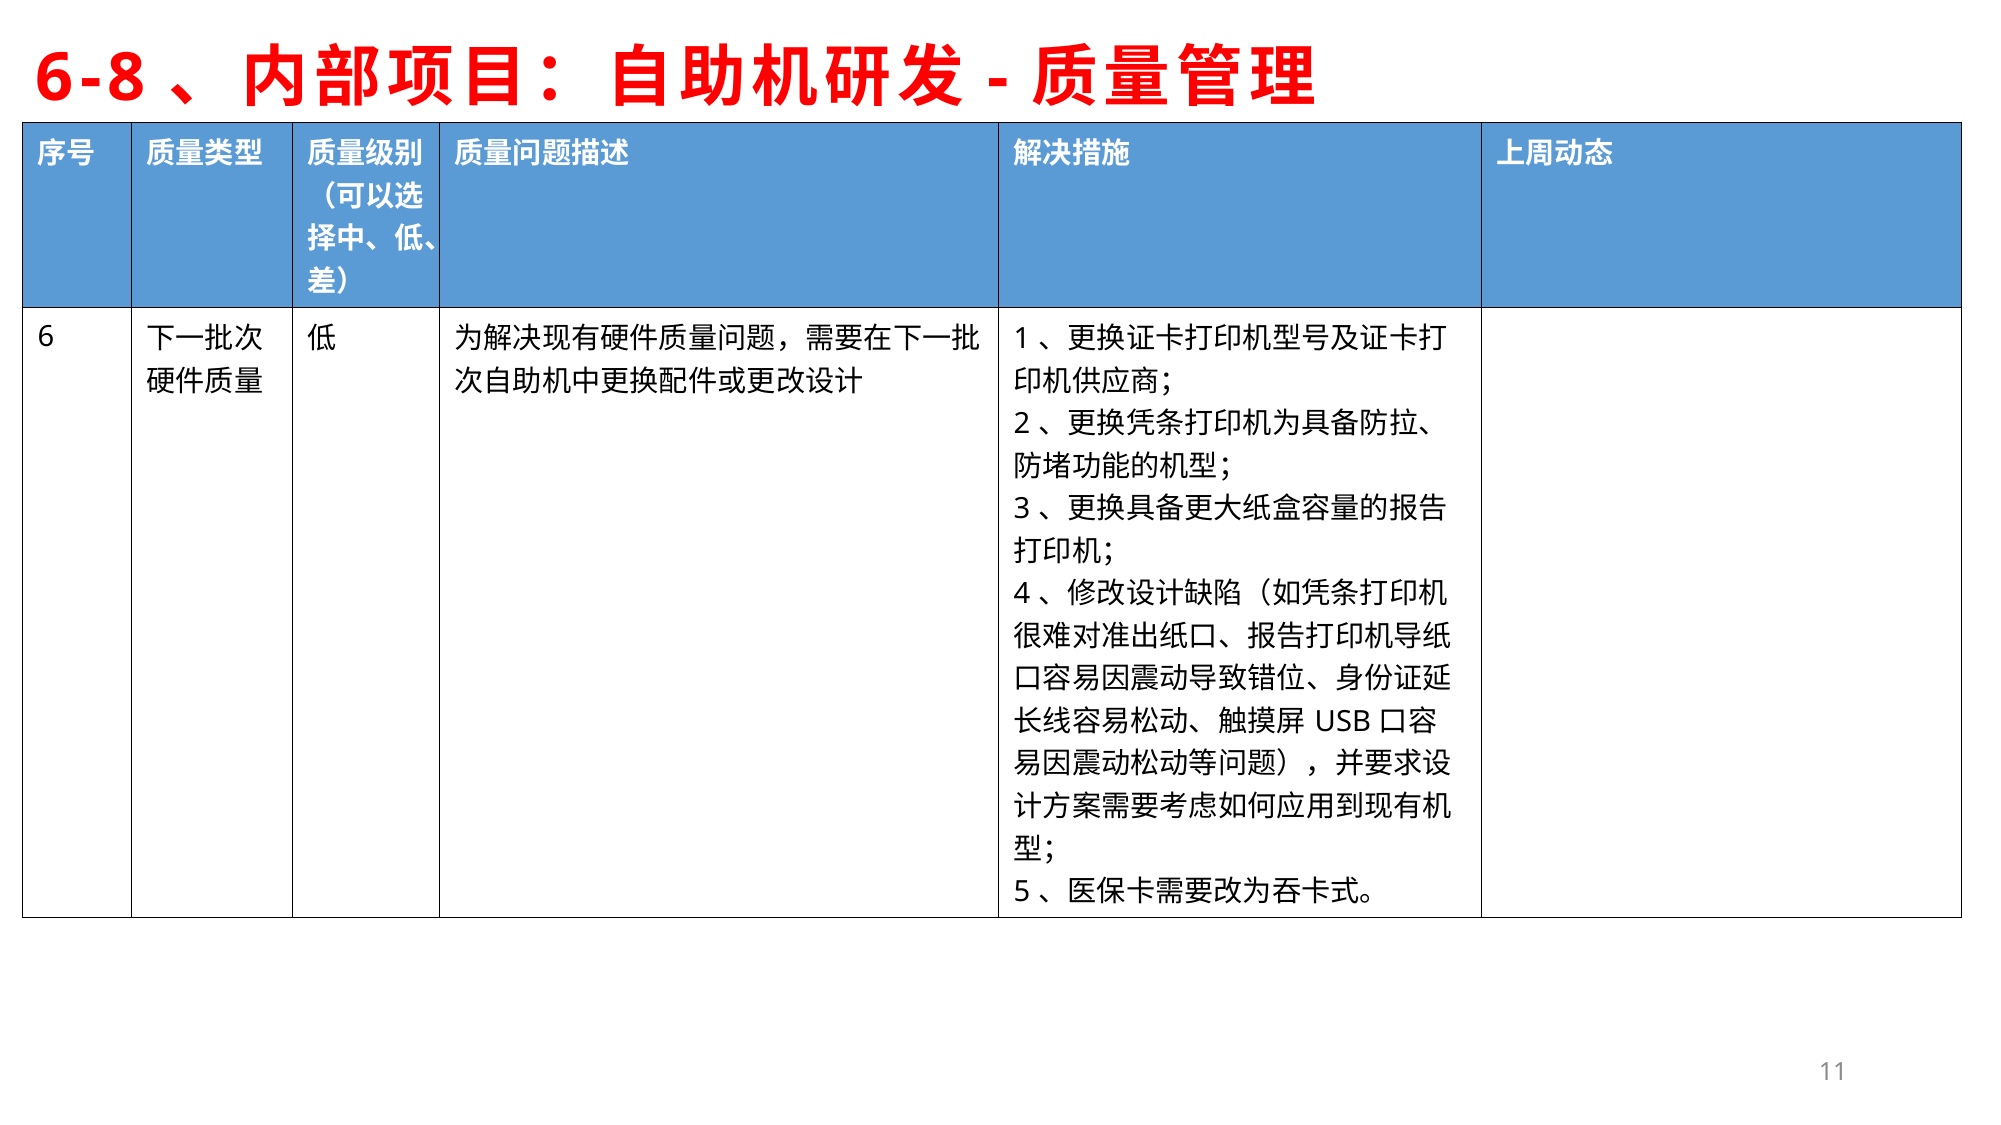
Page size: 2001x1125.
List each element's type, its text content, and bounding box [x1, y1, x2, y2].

table_cell [1482, 308, 1961, 917]
table_cell 为解决现有硬件质量问题，需要在下一批次自助机中更换配件或更改设计 [440, 308, 998, 917]
table_header 序号 [23, 123, 131, 307]
text_box 6-8、内部项目：自助机研发-质量管理 [20, 26, 1332, 121]
slide_number 10 [1412, 1042, 1863, 1103]
table_header 质量级别（可以选择中、低、差） [293, 123, 439, 307]
table_cell 6 [23, 308, 131, 917]
table_header 解决措施 [999, 123, 1481, 307]
table_cell 1、更换证卡打印机型号及证卡打印机供应商； 2、更换凭条打印机为具备防拉、防堵功能的机型； 3、更换具备更大纸盒容量的报告打印机； 4、修改设计缺陷（如凭条打印机很难对准出纸口、报告打印机导纸口容易因震动导致错位、身份证延长线容易松动、触摸屏USB口容易因震动松动等问题），并要求设计方案需要考虑如何应用到现有机型； 5、医保卡需要改为吞卡式。 [999, 308, 1481, 917]
table_header 上周动态 [1482, 123, 1961, 307]
table_header 质量问题描述 [440, 123, 998, 307]
table_header 质量类型 [132, 123, 292, 307]
table_cell 下一批次硬件质量 [132, 308, 292, 917]
table_cell 低 [293, 308, 439, 917]
